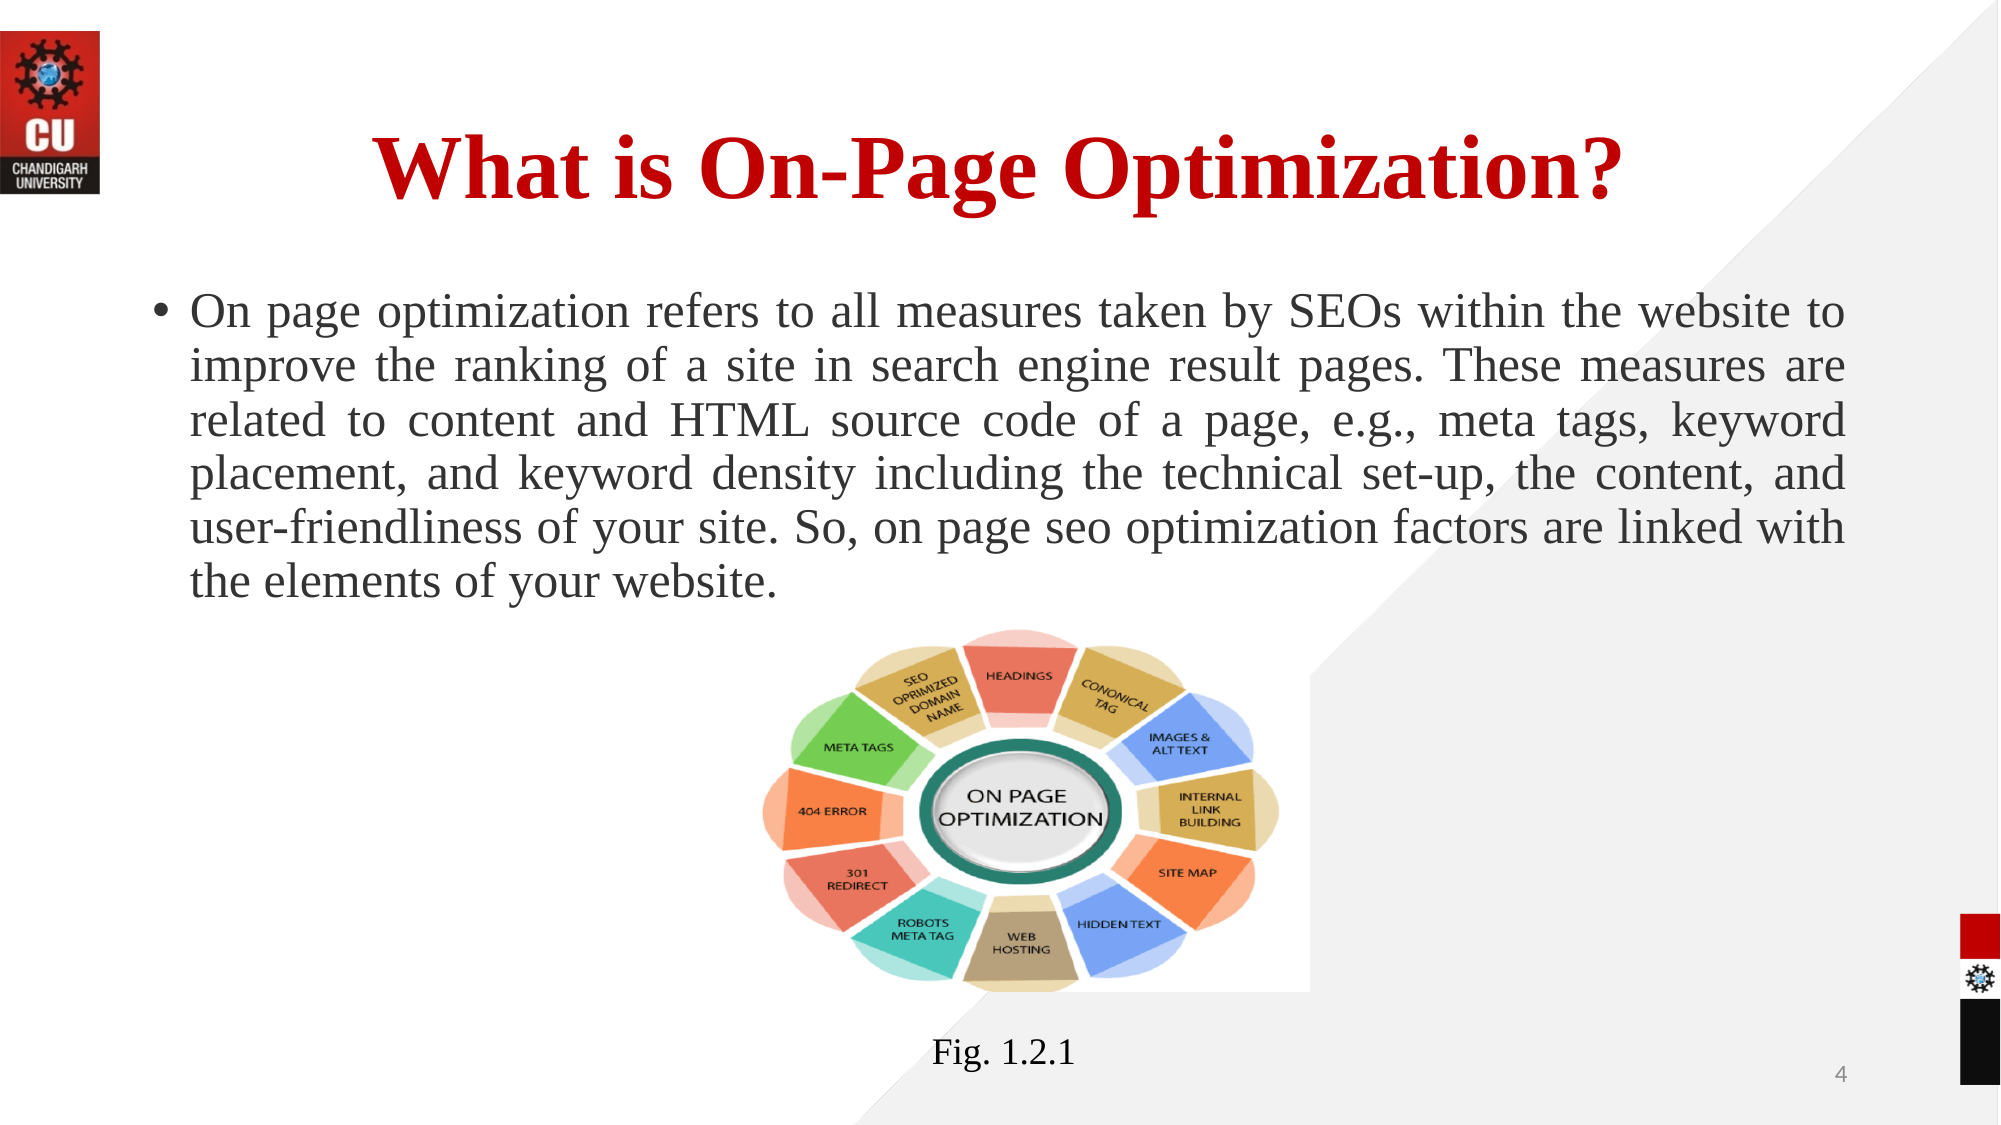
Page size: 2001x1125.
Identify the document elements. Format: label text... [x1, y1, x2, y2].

list On page optimization refers to all measures taken by SEOs within the website to improve the ranking of a site in search engine result pages. These measures are related to content and HTML source code of a page, e.g., meta tags, keyword placement, and keyword density including the technical set-up, the content, and user-friendliness of your site. So, on page seo optimization factors are linked with the elements of your website. [137, 277, 1863, 992]
slide_number 4 [1412, 1042, 1863, 1103]
text_box Fig. 1.2.1 [850, 1019, 1851, 1080]
title What is On-Page Optimization? [137, 59, 1863, 277]
picture [0, 0, 2001, 1125]
